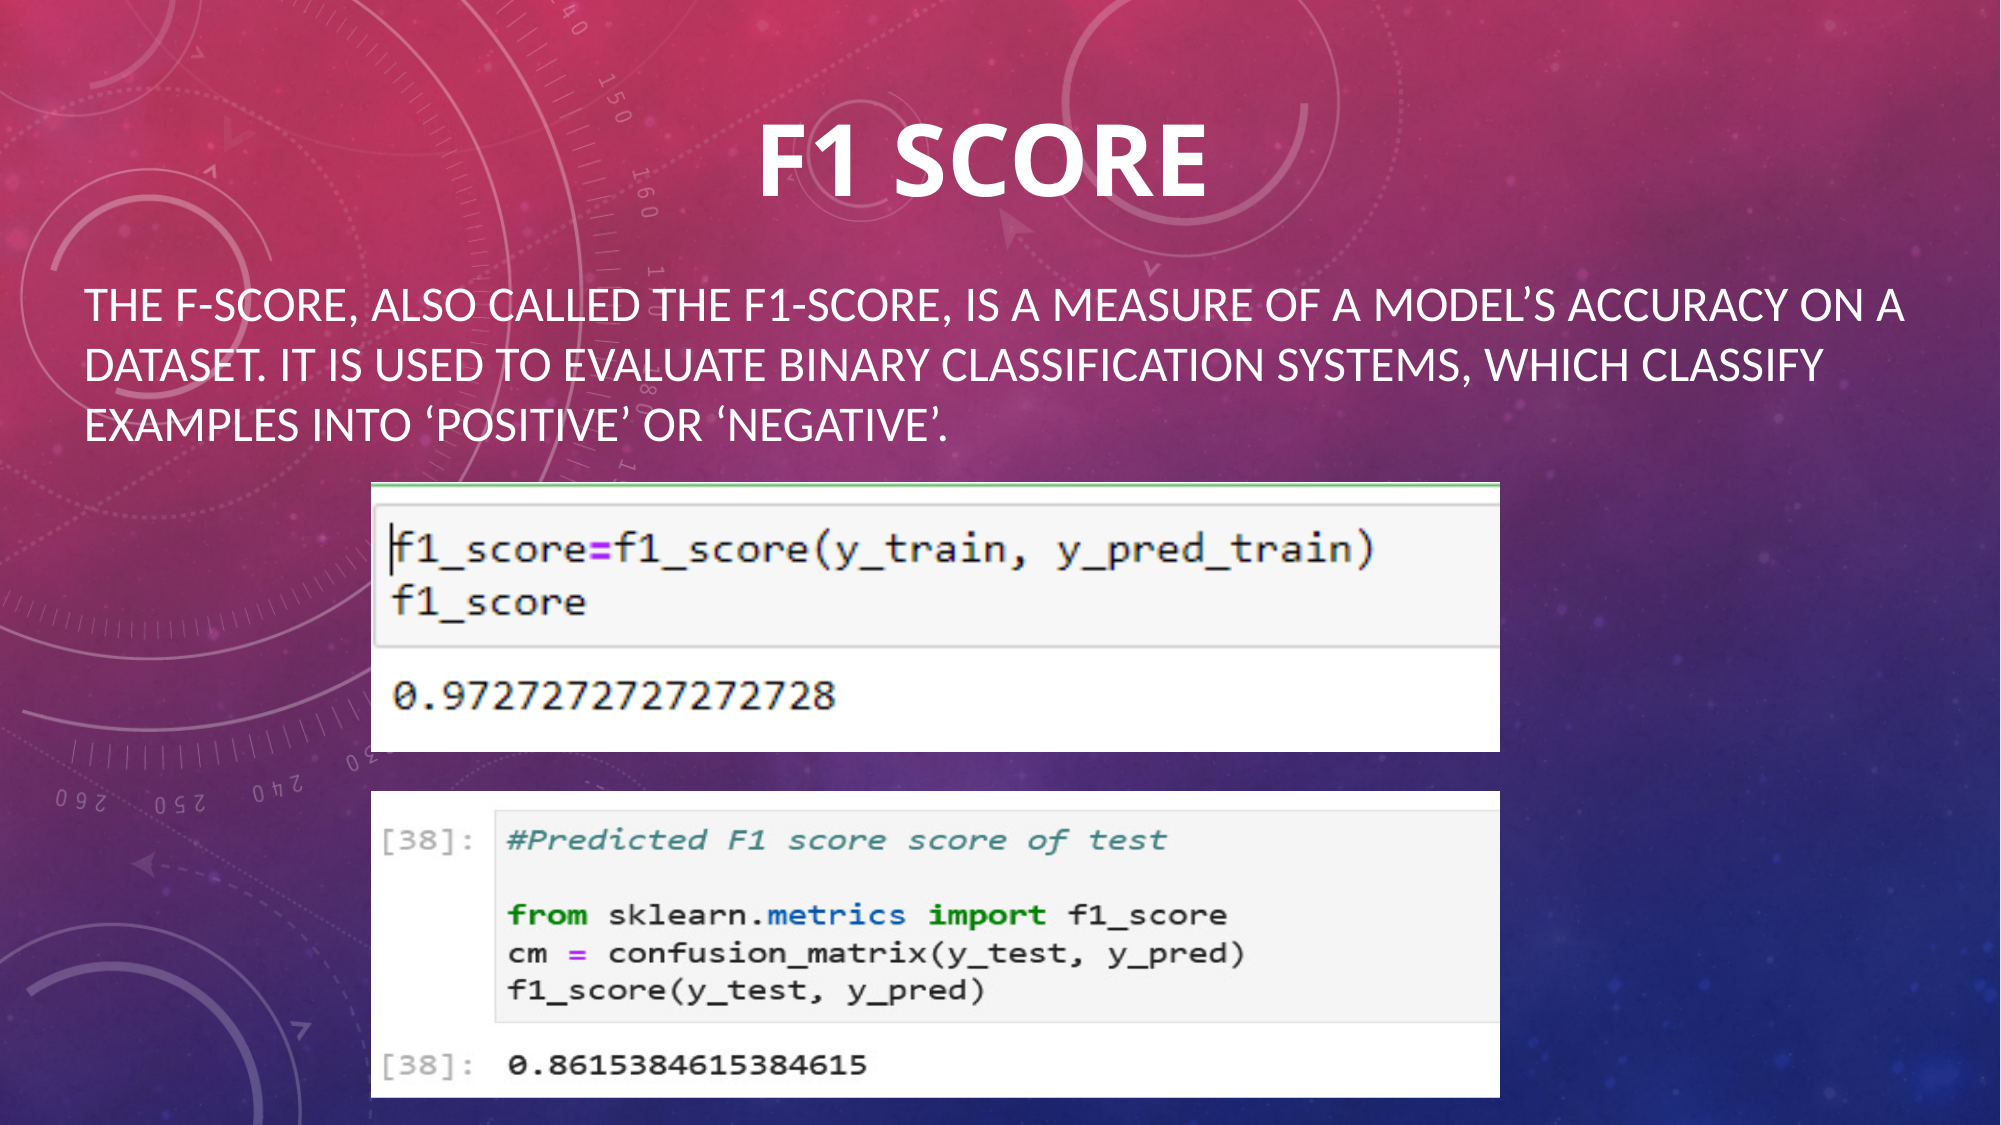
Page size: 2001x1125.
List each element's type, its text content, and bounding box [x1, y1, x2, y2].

picture [371, 790, 1501, 1098]
picture [371, 481, 1501, 752]
picture [0, 0, 2001, 1125]
text_box F1 SCORE [151, 88, 1814, 225]
text_box The F-score, also called the F1-score, is a measure of a model’s accuracy on a dataset. It is used to evaluate binary classification systems, which classify examples into ‘positive’ or ‘negative’. [68, 264, 2000, 1125]
